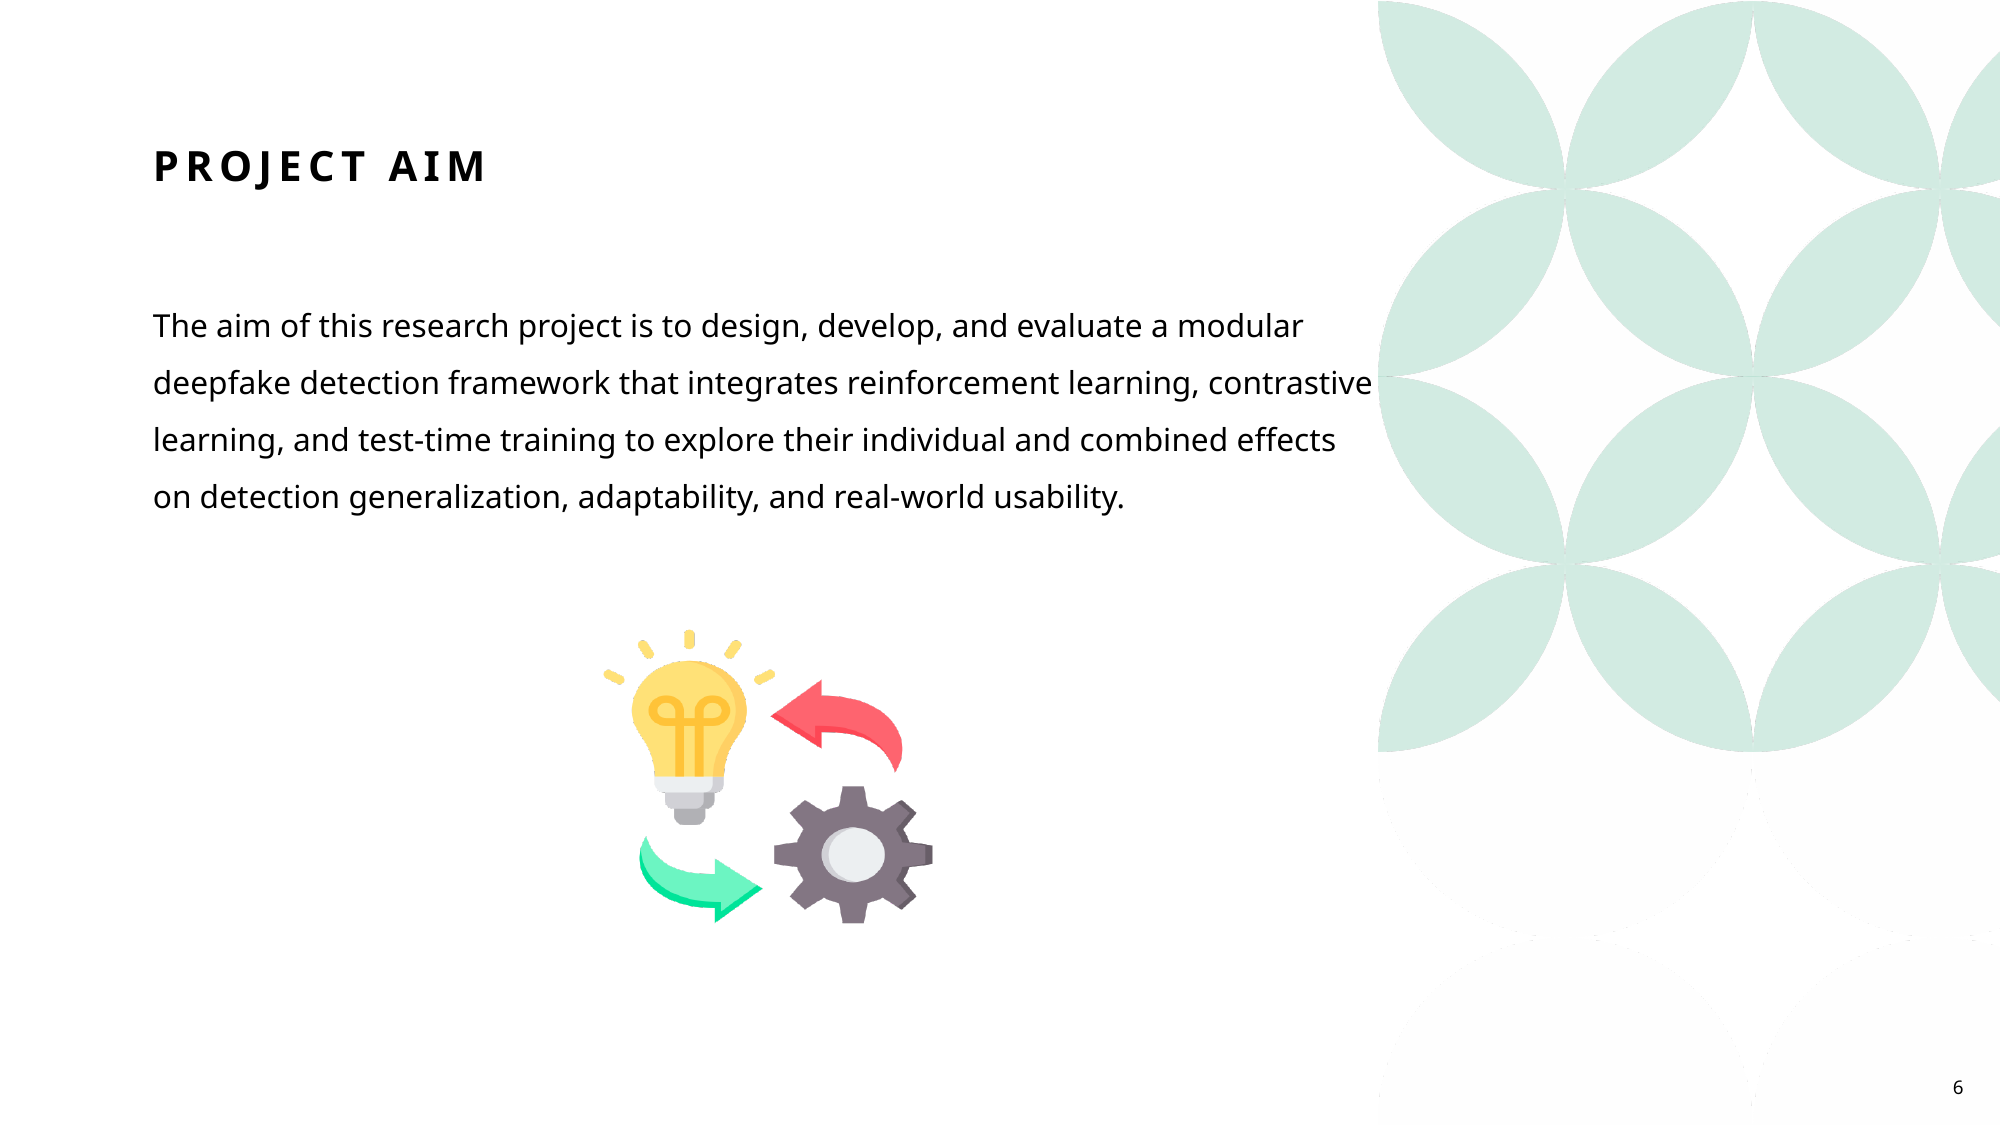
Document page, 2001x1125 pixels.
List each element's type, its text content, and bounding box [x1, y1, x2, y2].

picture [1378, 0, 2000, 1125]
list The aim of this research project is to design, develop, and evaluate a modular deepfake detection framework that integrates reinforcement learning, contrastive learning, and test-time training to explore their individual and combined effects on detection generalization, adaptability, and real-world usability. [138, 279, 1397, 577]
title Project AIM [138, 138, 1857, 230]
slide_number 6 [1908, 1058, 1979, 1119]
picture [594, 626, 941, 926]
